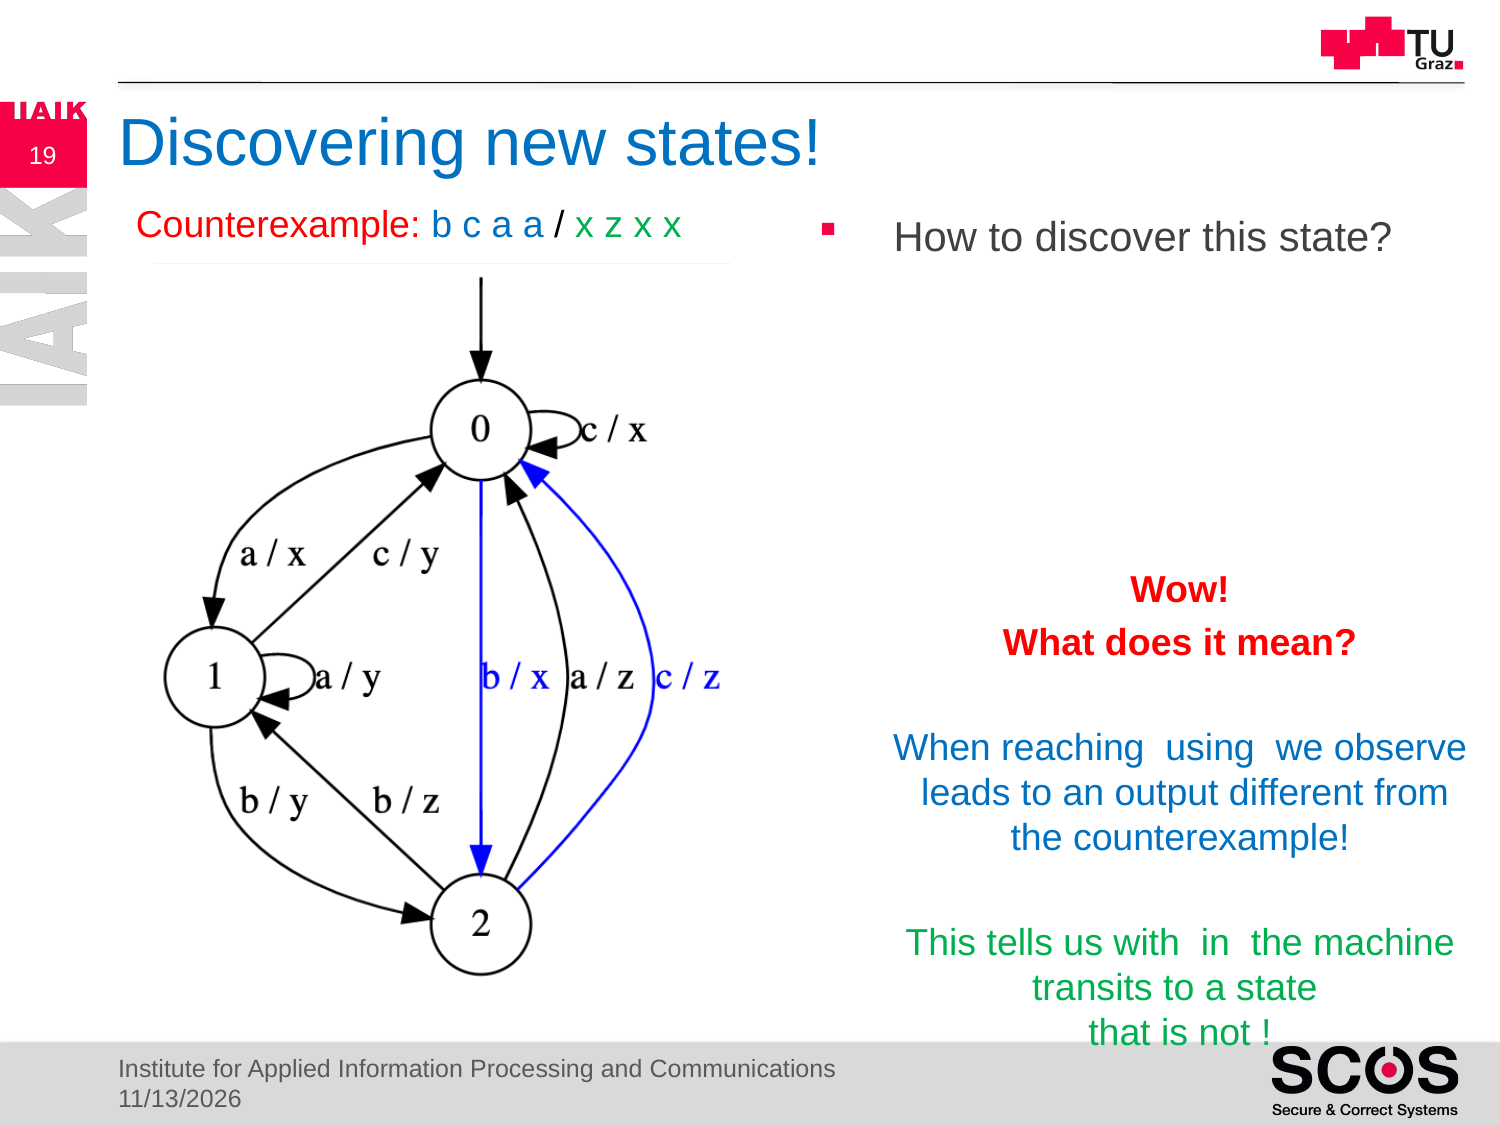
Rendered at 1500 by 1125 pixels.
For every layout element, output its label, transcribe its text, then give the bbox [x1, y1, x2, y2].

picture [1265, 1042, 1465, 1052]
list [154, 261, 732, 986]
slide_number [118, 1096, 730, 1118]
footer Institute for Applied Information Processing and Communications [118, 1052, 1469, 1096]
picture [1265, 1096, 1465, 1122]
picture [0, 1, 87, 406]
text_box Counterexample: b c a a / x z x x [121, 192, 697, 253]
title Discovering new states! [118, 98, 1469, 185]
picture [1318, 13, 1466, 73]
slide_number 19 [1, 124, 84, 185]
